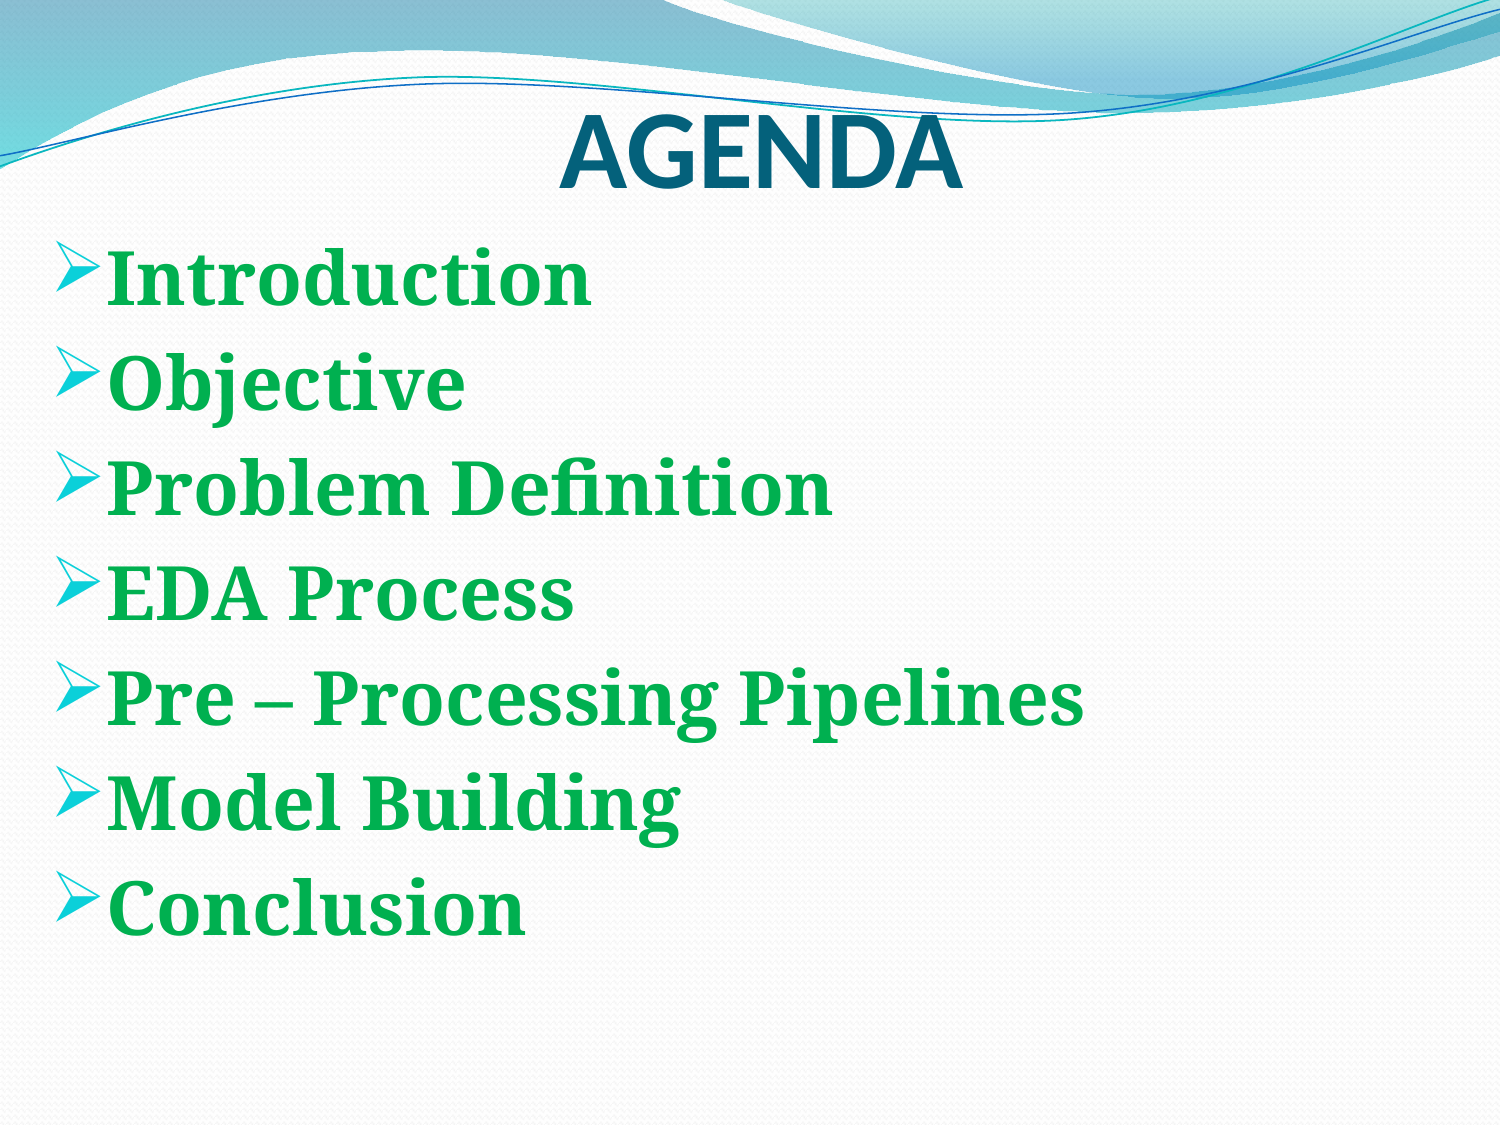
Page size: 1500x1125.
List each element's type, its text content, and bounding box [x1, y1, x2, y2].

title AGENDA [75, 46, 1425, 211]
list Introduction Objective Problem Definition EDA Process Pre – Processing Pipelines Model Building Conclusion [35, 222, 1425, 1038]
